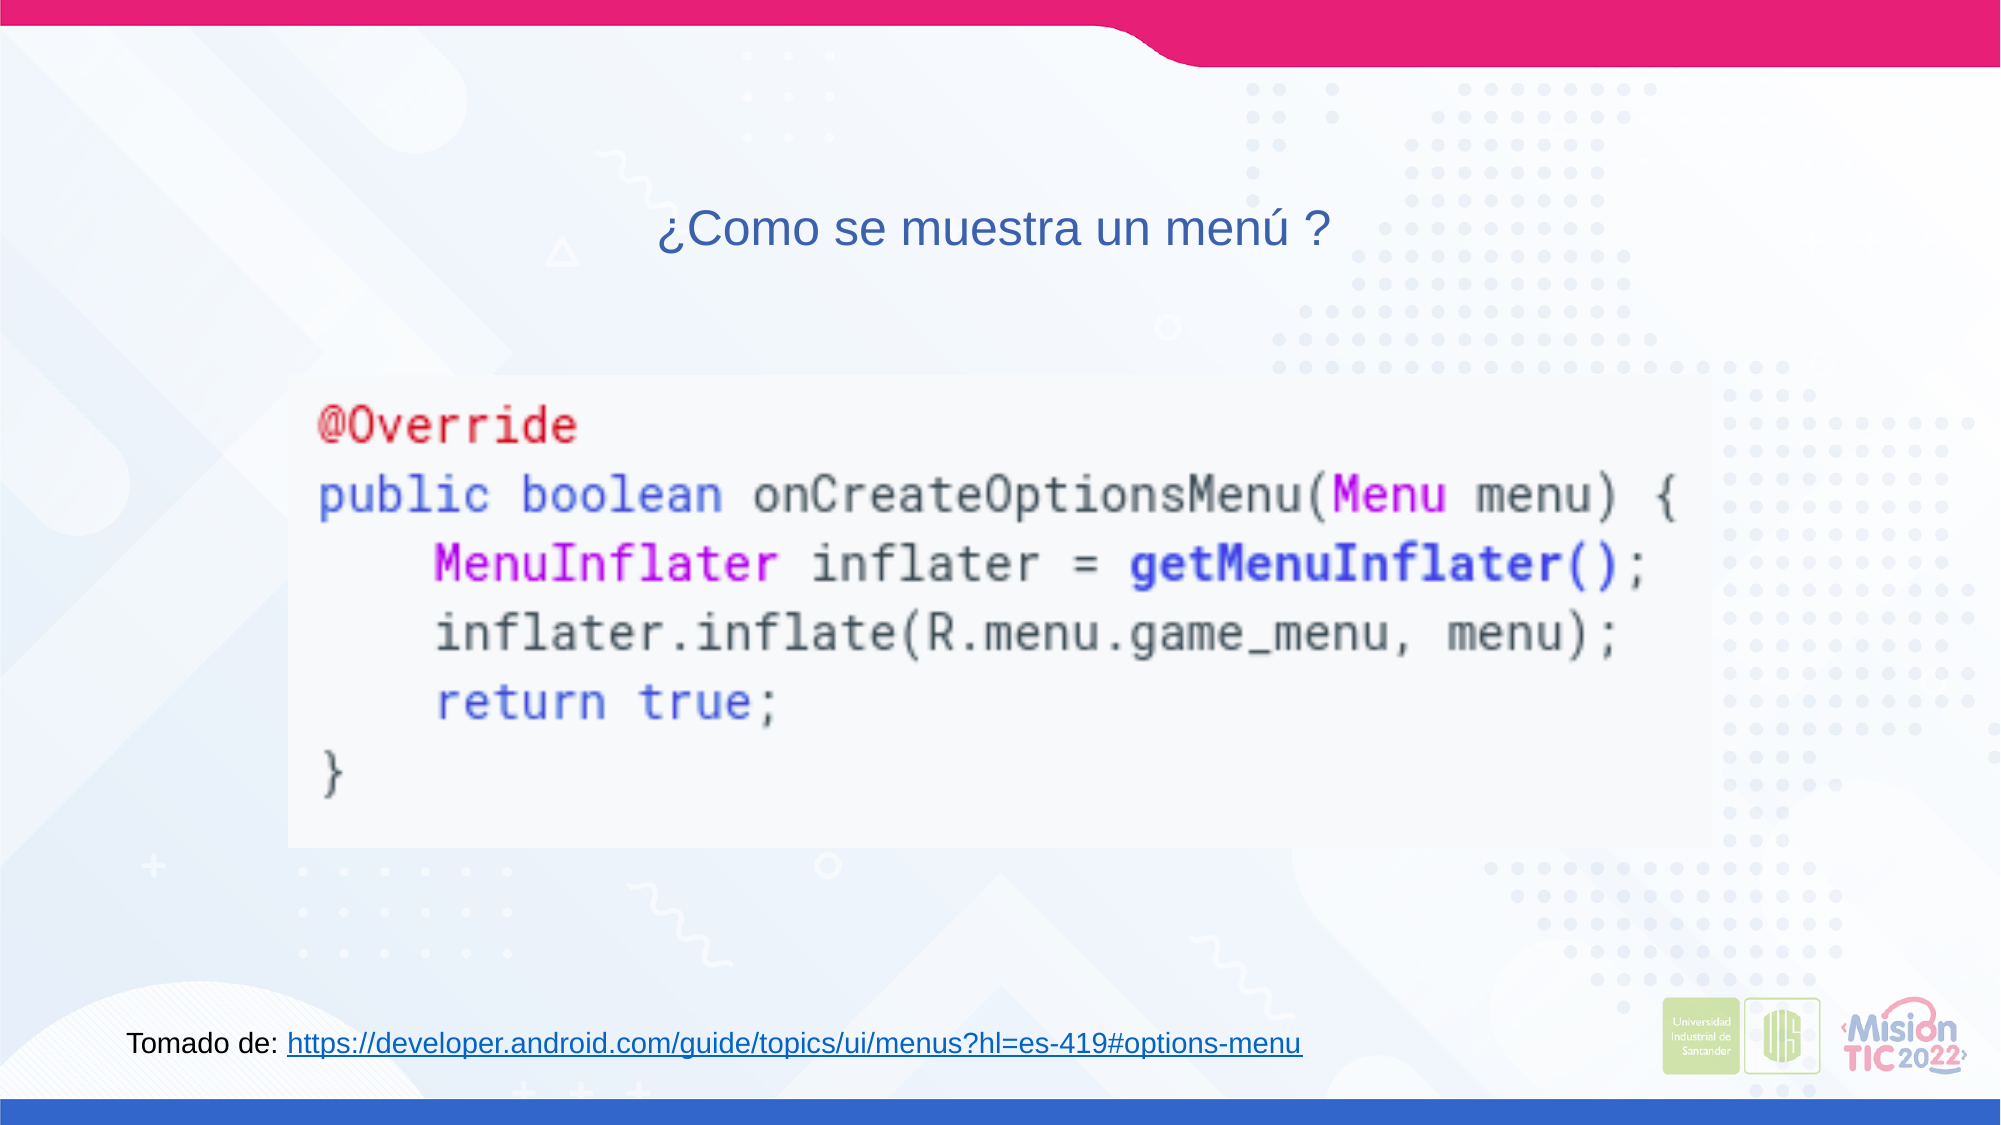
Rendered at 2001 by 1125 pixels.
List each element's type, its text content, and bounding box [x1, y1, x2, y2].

picture [0, 0, 2001, 1125]
text_box Tomado de: https://developer.android.com/guide/topics/ui/menus?hl=es-419#options-menu [111, 1009, 1370, 1075]
title ¿Como se muestra un menú ? [641, 120, 1359, 338]
